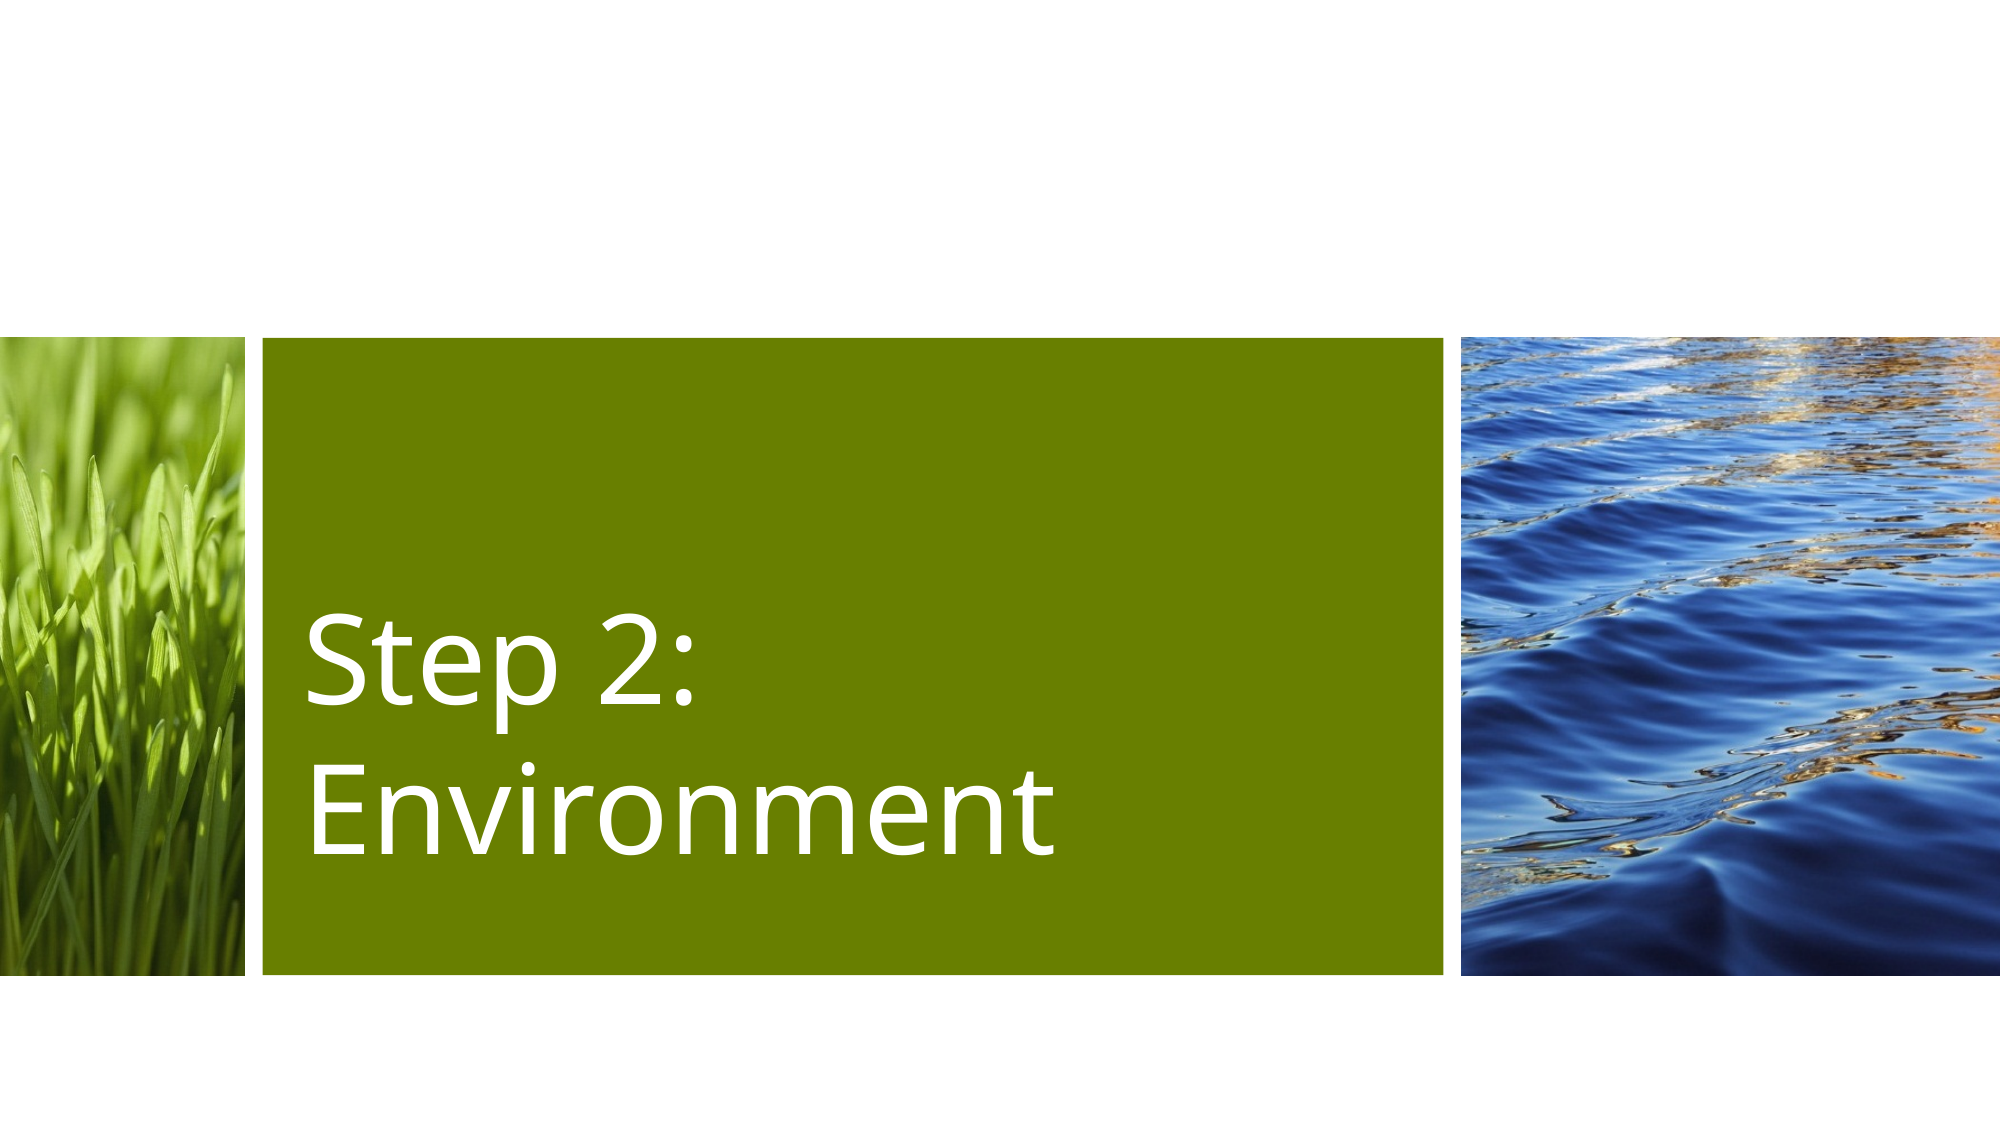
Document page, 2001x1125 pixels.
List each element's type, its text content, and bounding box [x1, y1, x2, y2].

picture [1461, 337, 2000, 976]
title Step 2: Environment [287, 371, 1428, 888]
picture [0, 337, 245, 976]
